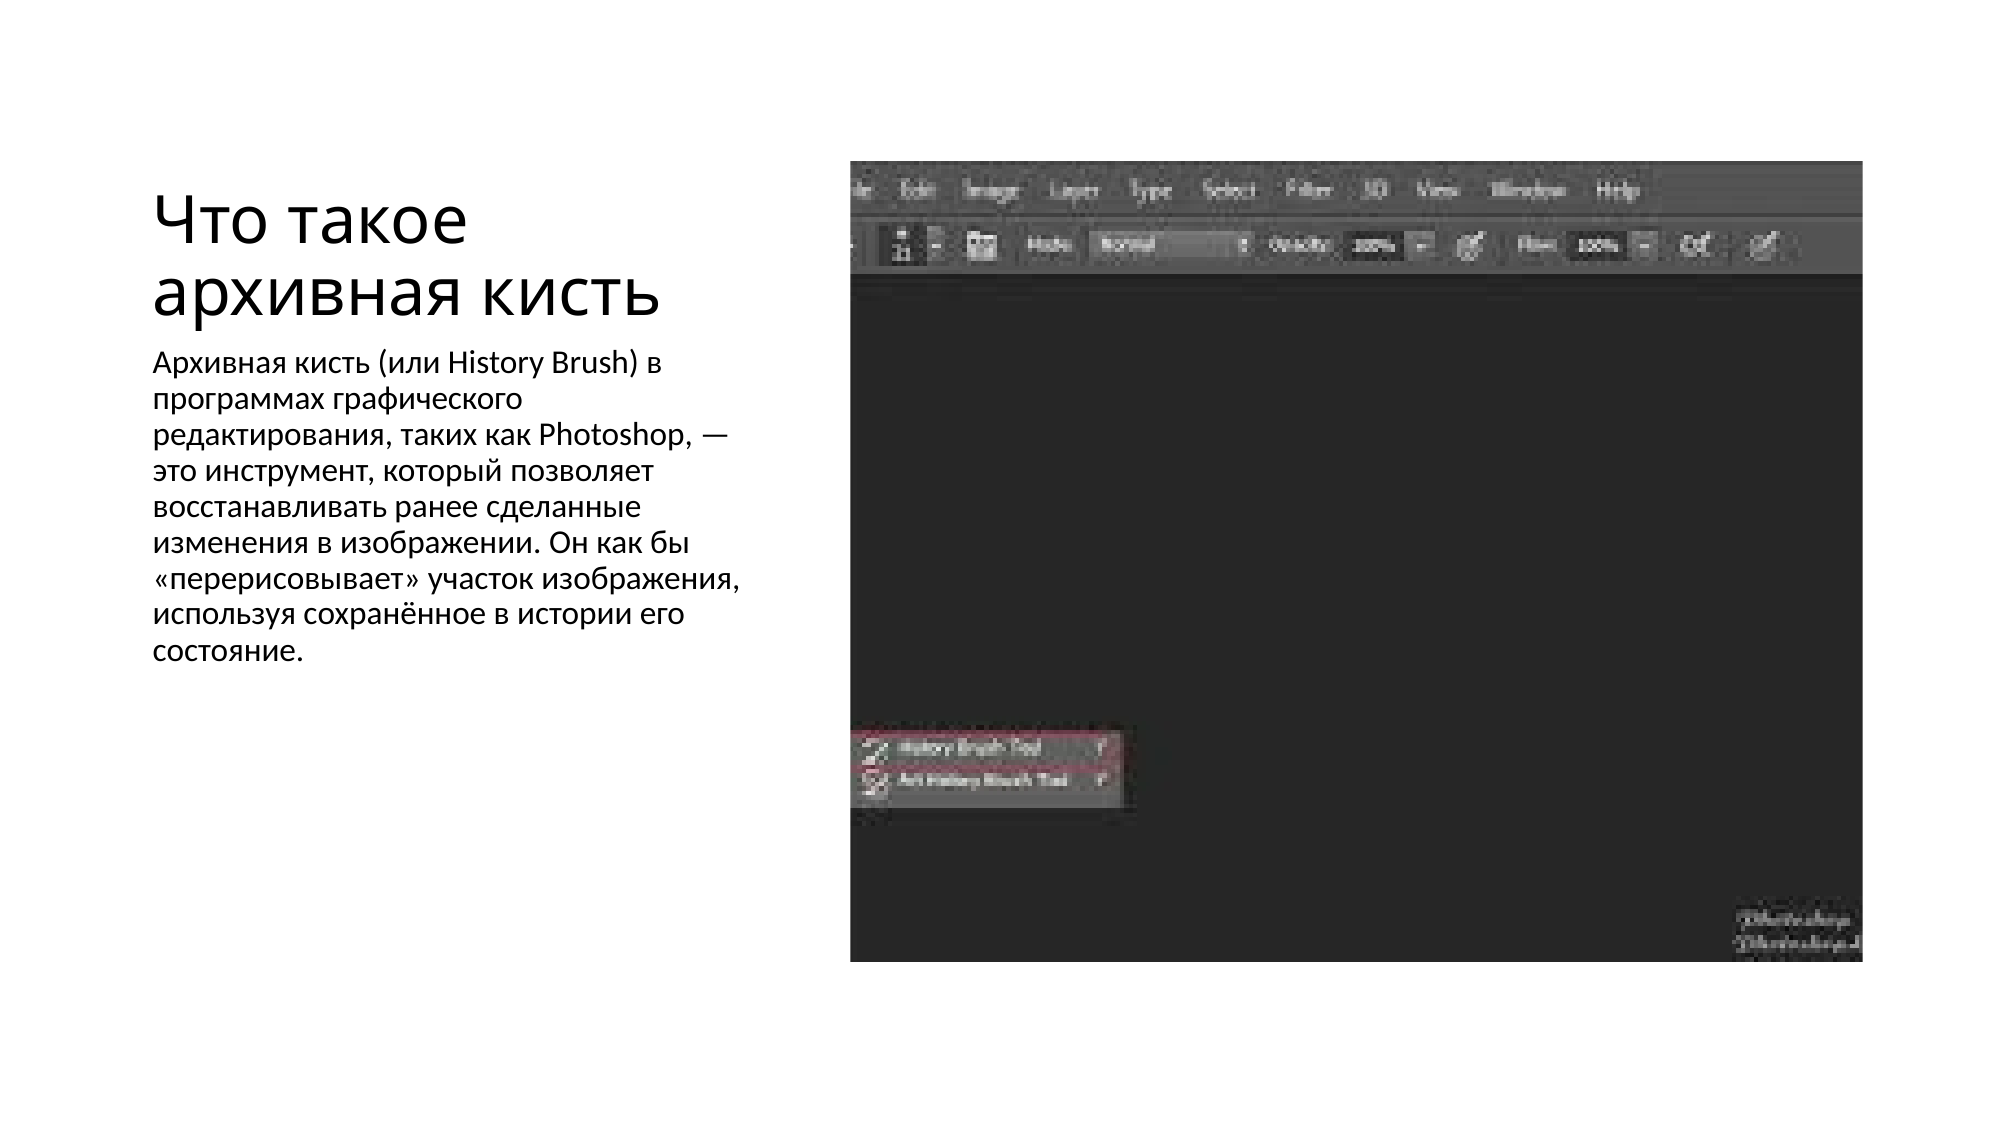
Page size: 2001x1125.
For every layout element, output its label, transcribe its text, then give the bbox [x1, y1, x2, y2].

picture [850, 161, 1863, 962]
title Что такое архивная кисть [137, 75, 783, 337]
list Архивная кисть (или History Brush) в программах графического редактирования, таких как Photoshop, — это инструмент, который позволяет восстанавливать ранее сделанные изменения в изображении. Он как бы «перерисовывает» участок изображения, используя сохранённое в истории его состояние. [137, 337, 783, 963]
